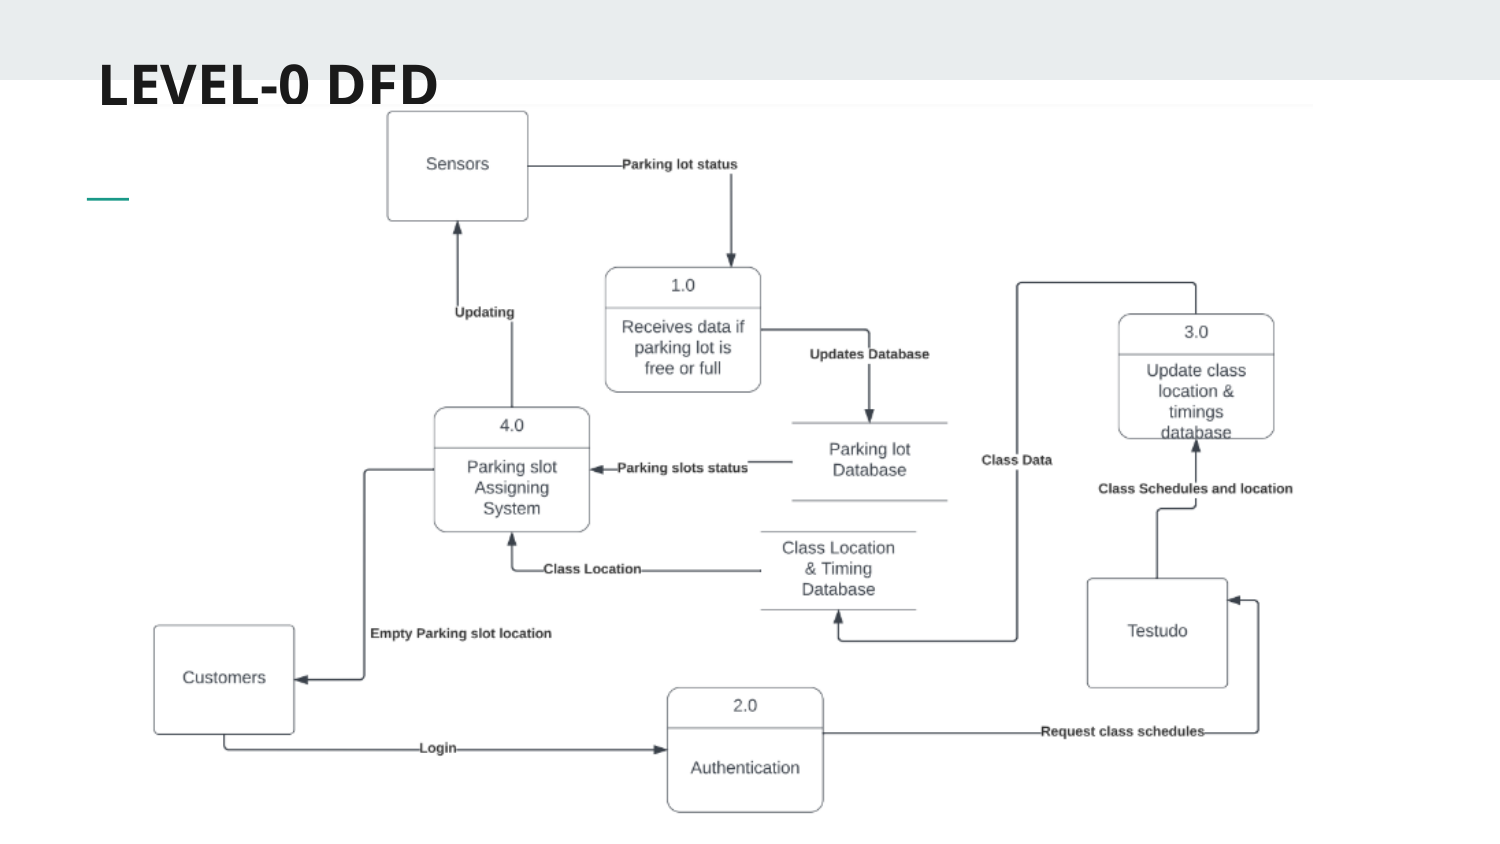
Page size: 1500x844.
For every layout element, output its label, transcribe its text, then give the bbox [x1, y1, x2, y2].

picture [129, 104, 1313, 842]
title LEVEL-0 DFD [82, 34, 691, 446]
